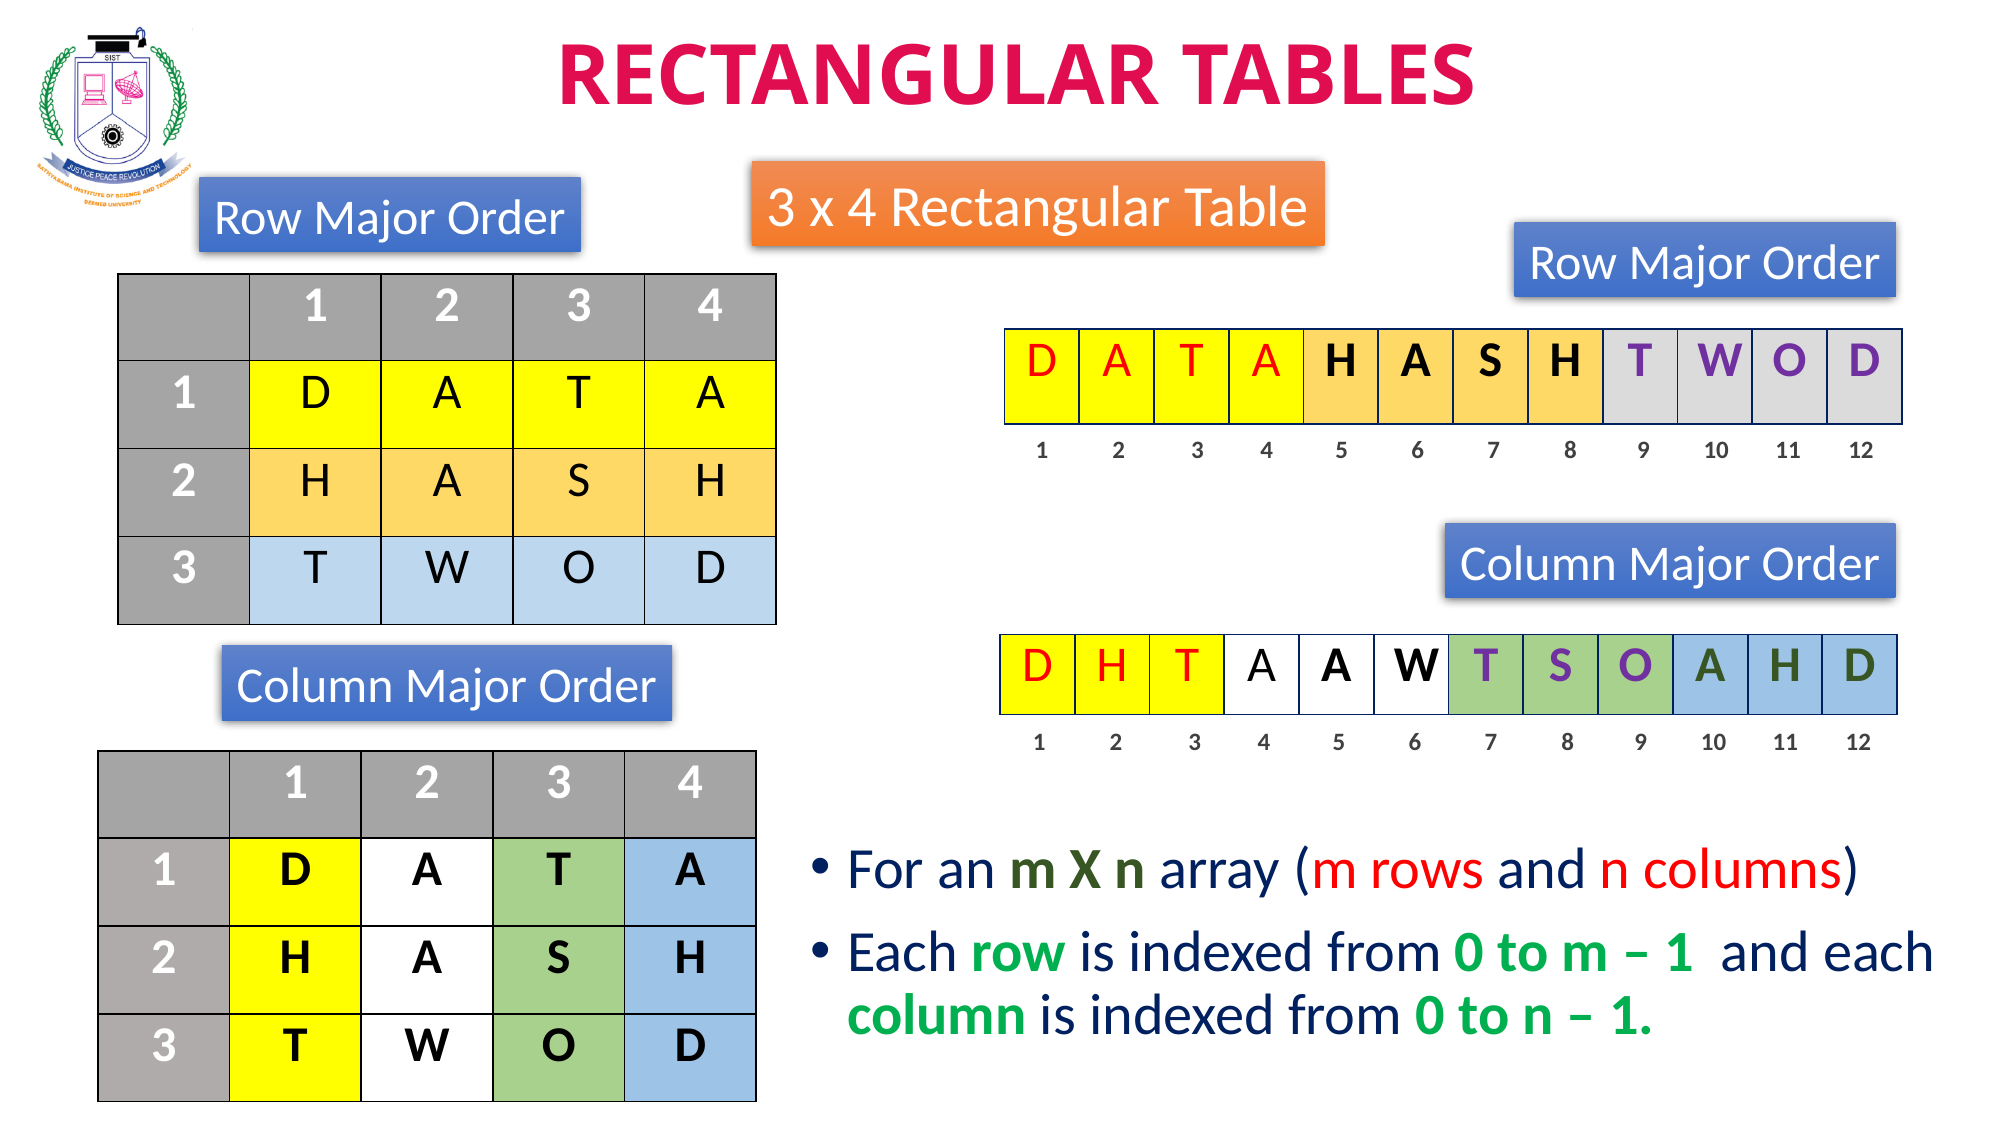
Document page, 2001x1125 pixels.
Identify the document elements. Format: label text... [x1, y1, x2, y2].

table_header 3 [1148, 724, 1230, 773]
table_cell H [250, 449, 380, 536]
table_header D [1001, 635, 1074, 714]
table_header H [1304, 330, 1377, 423]
table_cell A [382, 449, 512, 536]
table_cell S [494, 927, 624, 1013]
table_header A [1300, 635, 1373, 714]
table_header 10 [1677, 724, 1750, 773]
table_header 7 [1450, 724, 1531, 773]
text_box For an m X n array (m rows and n columns) Each row is indexed from 0 to m – 1 and each column is indexed from 0 to n – 1. [795, 830, 1982, 1062]
table_header A [1080, 330, 1153, 423]
table_header 2 [1080, 432, 1151, 481]
table_cell T [514, 361, 644, 448]
table_header A [1230, 330, 1303, 423]
table_cell 2 [119, 449, 249, 536]
table_cell 3 [119, 537, 249, 624]
table_cell O [514, 537, 644, 624]
table_cell D [645, 537, 775, 624]
table_cell T [250, 537, 380, 624]
table_cell H [625, 927, 755, 1013]
table_header 8 [1534, 432, 1607, 481]
table_header T [1604, 330, 1677, 423]
table_header 9 [1607, 432, 1680, 481]
table_cell T [230, 1015, 360, 1101]
table_header D [1828, 330, 1901, 423]
table_header 11 [1753, 432, 1824, 481]
text_box Row Major Order [1514, 222, 1896, 297]
table_cell A [382, 361, 512, 448]
table_header 4 [1230, 724, 1298, 773]
text_box RECTANGULAR TABLES [390, 7, 1643, 134]
table_cell W [382, 537, 512, 624]
table_header 7 [1453, 432, 1534, 481]
table_cell S [514, 449, 644, 536]
picture [25, 22, 193, 57]
table_cell 1 [119, 361, 249, 448]
table_cell T [494, 839, 624, 925]
table_cell A [625, 839, 755, 925]
table_cell A [362, 927, 492, 1013]
table_header D [1005, 330, 1078, 423]
table_header 1 [250, 275, 380, 360]
table_cell A [362, 839, 492, 925]
table_header 12 [1821, 724, 1896, 773]
table_header 12 [1824, 432, 1898, 481]
table_cell 2 [99, 927, 229, 1013]
table_cell 3 [99, 1015, 229, 1101]
table_header O [1599, 635, 1672, 714]
table_header W [1678, 330, 1751, 423]
table_header 6 [1380, 724, 1450, 773]
table_cell D [625, 1015, 755, 1101]
table_header [99, 752, 229, 837]
table_cell D [250, 361, 380, 448]
table_header [119, 275, 249, 360]
table_header 4 [625, 752, 755, 837]
table_header 3 [1151, 432, 1232, 481]
table_header T [1449, 635, 1522, 714]
table_header D [1823, 635, 1896, 714]
table_header 2 [362, 752, 492, 837]
table_header 1 [1001, 724, 1078, 773]
table_cell H [230, 927, 360, 1013]
table_header S [1454, 330, 1527, 423]
table_header 5 [1301, 432, 1382, 481]
text_box Column Major Order [1445, 523, 1896, 598]
table_header A [1674, 635, 1747, 714]
table_header H [1529, 330, 1602, 423]
table_header 3 [514, 275, 644, 360]
text_box 3 x 4 Rectangular Table [751, 161, 1325, 246]
table_header 2 [382, 275, 512, 360]
list Rectangular Tables [0, 57, 2000, 184]
table_header H [1749, 635, 1821, 714]
table_header T [1155, 330, 1228, 423]
text_box Row Major Order [199, 177, 581, 252]
table_header O [1753, 330, 1826, 423]
table_header W [1375, 635, 1448, 714]
table_header 8 [1531, 724, 1604, 773]
table_header 4 [1232, 432, 1301, 481]
table_header A [1379, 330, 1452, 423]
table_header 1 [230, 752, 360, 837]
table_cell 1 [99, 839, 229, 925]
table_cell O [494, 1015, 624, 1101]
table_header 6 [1382, 432, 1453, 481]
table_cell W [362, 1015, 492, 1101]
table_header A [1225, 635, 1298, 714]
picture [25, 184, 193, 213]
table_header 2 [1078, 724, 1148, 773]
table_cell D [230, 839, 360, 925]
table_header 11 [1750, 724, 1821, 773]
table_header 4 [645, 275, 775, 360]
table_header 3 [494, 752, 624, 837]
table_header 1 [1004, 432, 1080, 481]
table_header S [1524, 635, 1597, 714]
table_cell H [645, 449, 775, 536]
table_header T [1150, 635, 1223, 714]
table_header 10 [1680, 432, 1753, 481]
table_cell A [645, 361, 775, 448]
text_box Column Major Order [221, 645, 673, 721]
table_header H [1076, 635, 1149, 714]
table_header 9 [1604, 724, 1677, 773]
table_header 5 [1298, 724, 1380, 773]
